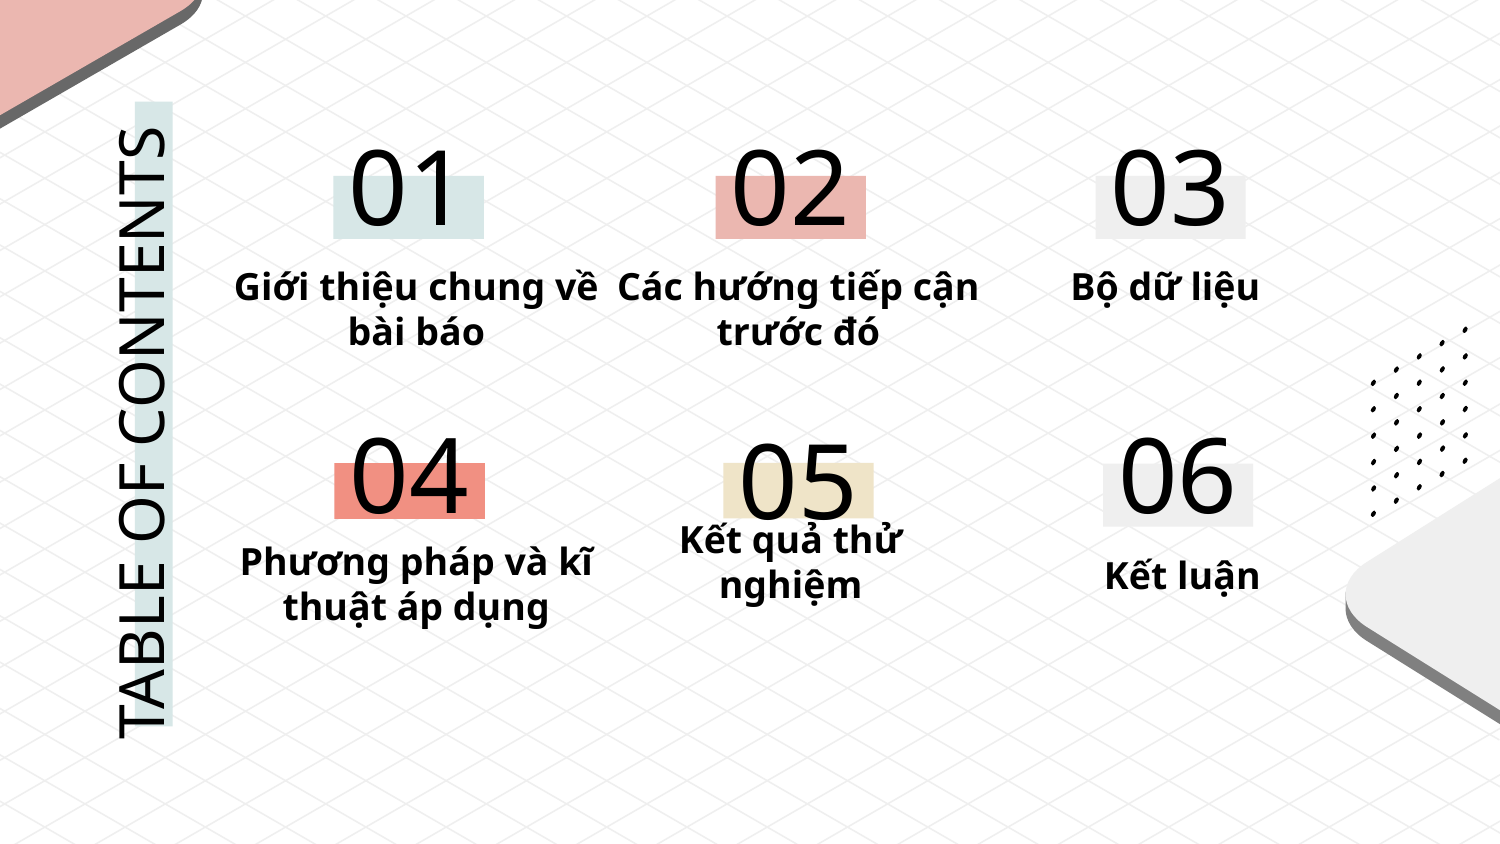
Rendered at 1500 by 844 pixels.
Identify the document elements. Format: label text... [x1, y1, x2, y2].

title Các hướng tiếp cận trước đó [615, 260, 980, 356]
title 02 [700, 136, 882, 232]
title TABLE OF CONTENTS [119, 87, 192, 755]
title Phương pháp và kĩ thuật áp dụng [218, 557, 615, 653]
text_box 06 [1087, 424, 1269, 520]
text_box Kết luận [996, 527, 1368, 623]
title 04 [319, 424, 500, 519]
title 03 [1080, 136, 1262, 232]
text_box [1103, 520, 1254, 527]
title Bộ dữ liệu [980, 260, 1352, 356]
text_box [333, 232, 484, 239]
title Giới thiệu chung về bài báo [218, 260, 615, 356]
text_box [715, 232, 866, 239]
title 05 [708, 430, 889, 526]
text_box [1095, 232, 1246, 239]
title 01 [318, 136, 499, 232]
title Kết quả thử nghiệm [592, 545, 990, 622]
